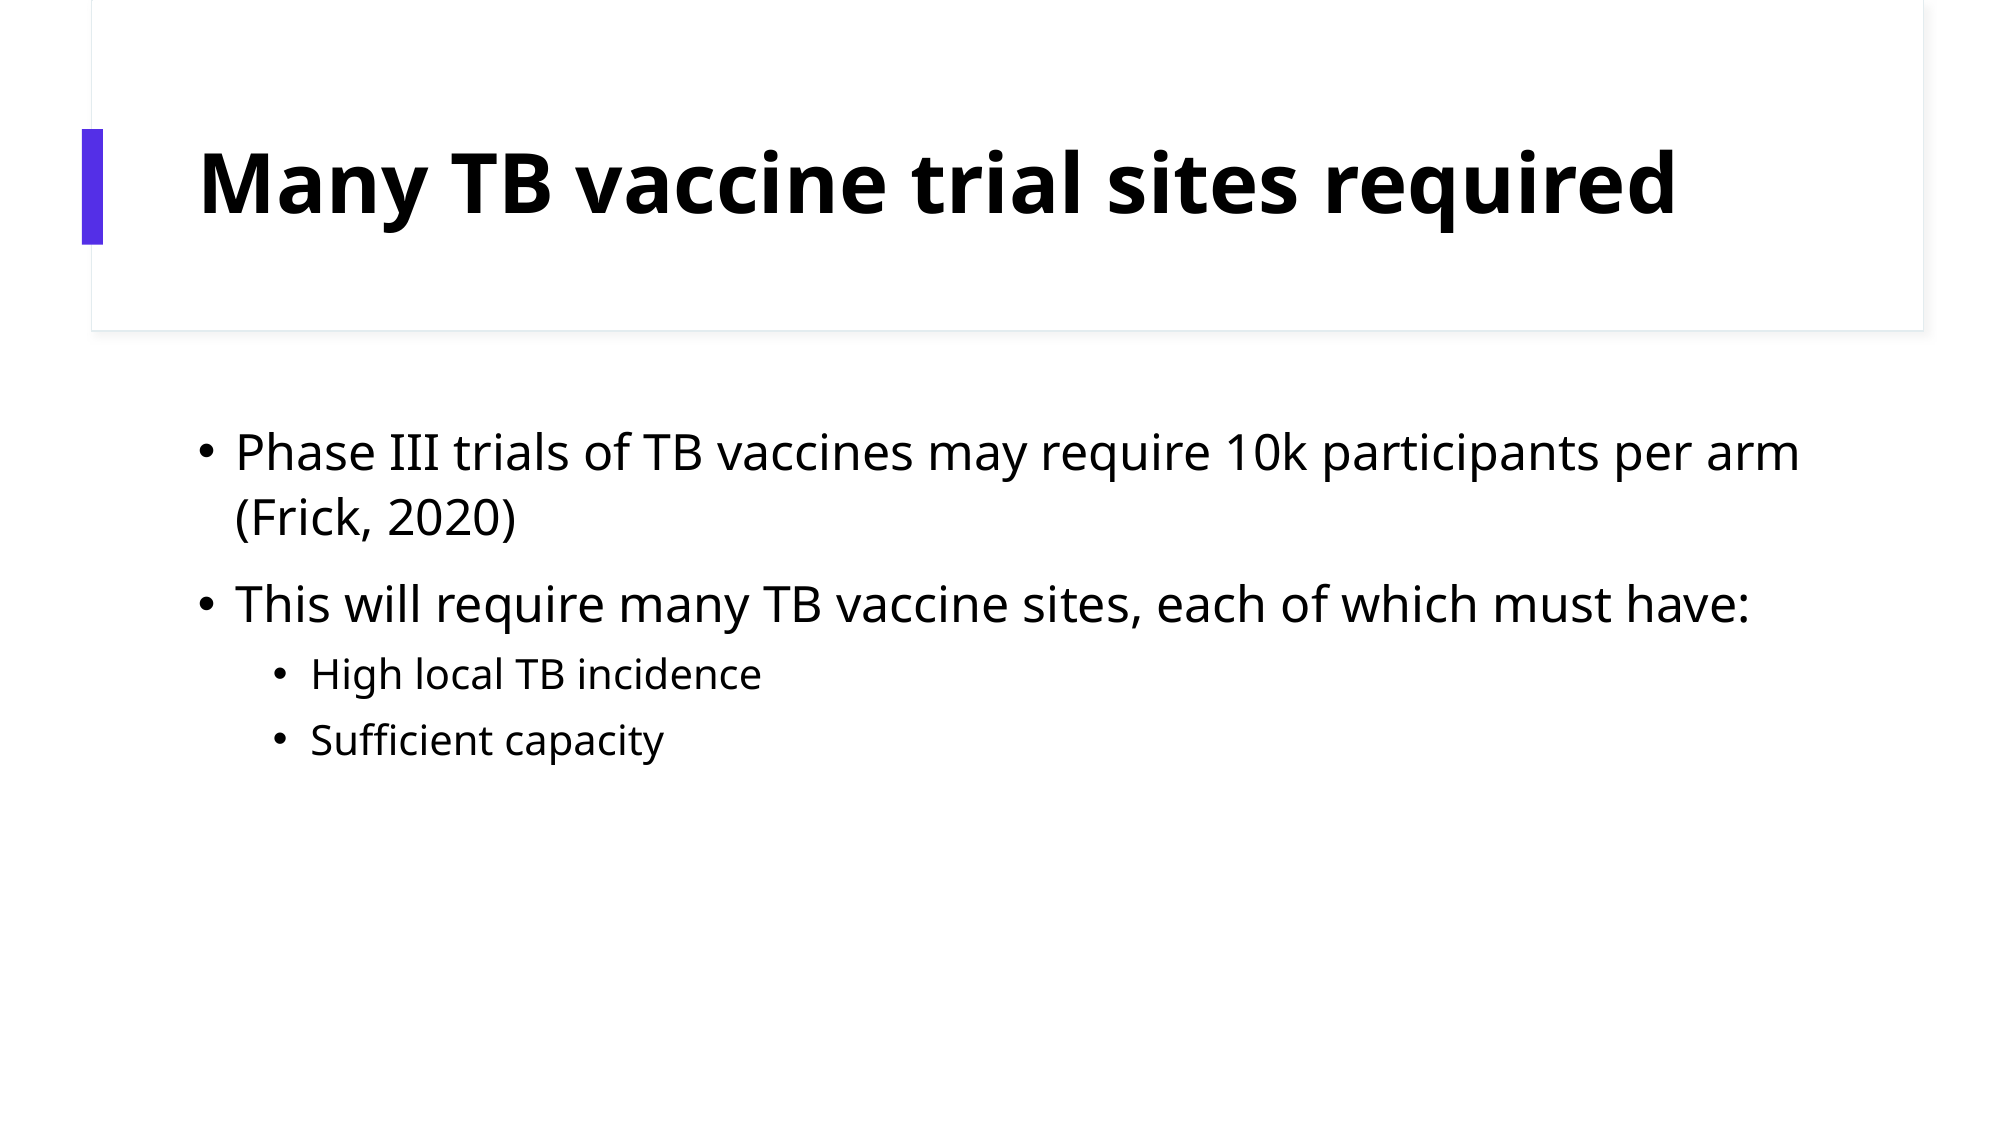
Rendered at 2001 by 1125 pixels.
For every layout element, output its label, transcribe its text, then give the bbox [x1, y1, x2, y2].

list Phase III trials of TB vaccines may require 10k participants per arm (Frick, 2020) This will require many TB vaccine sites, each of which must have: High local TB incidence Sufficient capacity [183, 406, 1851, 1013]
title Many TB vaccine trial sites required [183, 90, 1851, 284]
